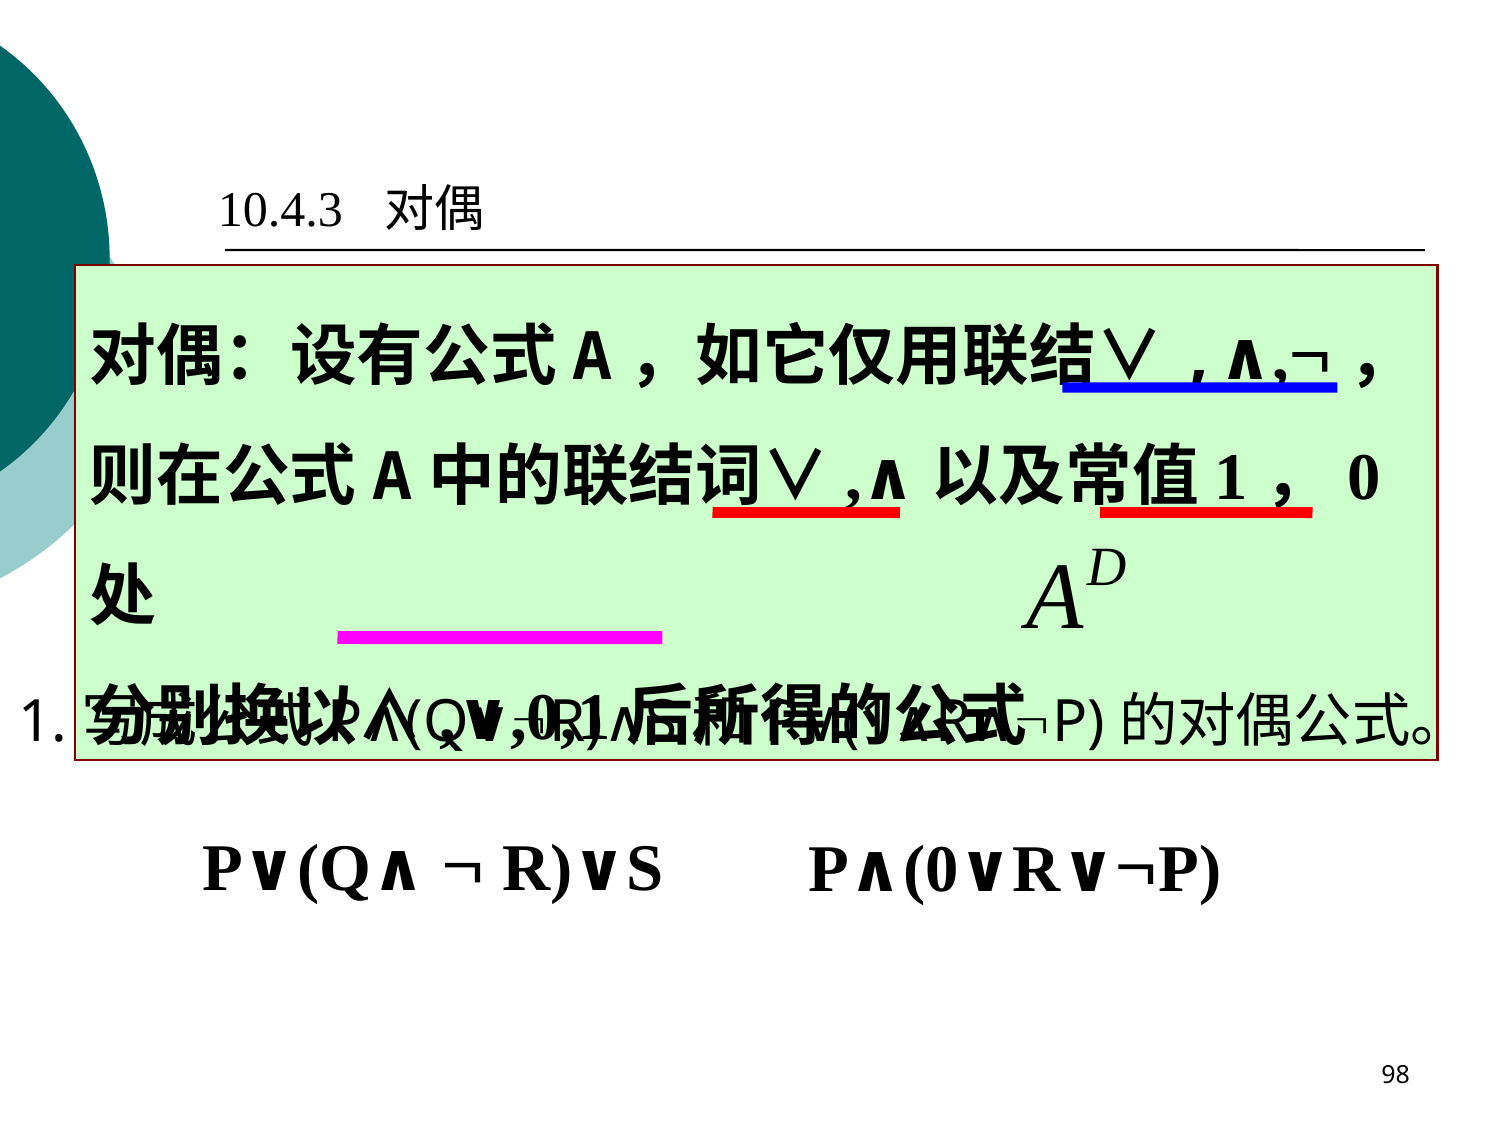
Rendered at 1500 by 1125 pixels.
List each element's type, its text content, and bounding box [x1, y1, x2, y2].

text_box P∧(0∨R∨P) [793, 817, 1237, 913]
text_box 对偶：设有公式A，如它仅用联结∨,∧,，则在公式A中的联结词∨,∧以及常值1，0处 分别换以∧,∨,0,1后所得的公式 [74, 265, 1438, 546]
text_box 例1.写成公式P∧(Q∨R)∧S和P∨(1∧R∧P)的对偶公式。 [0, 675, 1500, 761]
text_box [1004, 524, 1146, 645]
text_box 10.4.3 对偶 [203, 169, 500, 245]
text_box P∨(Q∧  R)∨S [187, 815, 753, 911]
slide_number 98 [1074, 1025, 1425, 1100]
text_box 对偶：设有公式A，如它仅用联结∨,∧,，则在公式A中的联结词∨,∧以及常值1，0处 分别换以∧,∨,0,1后所得的公式 [74, 547, 1438, 675]
